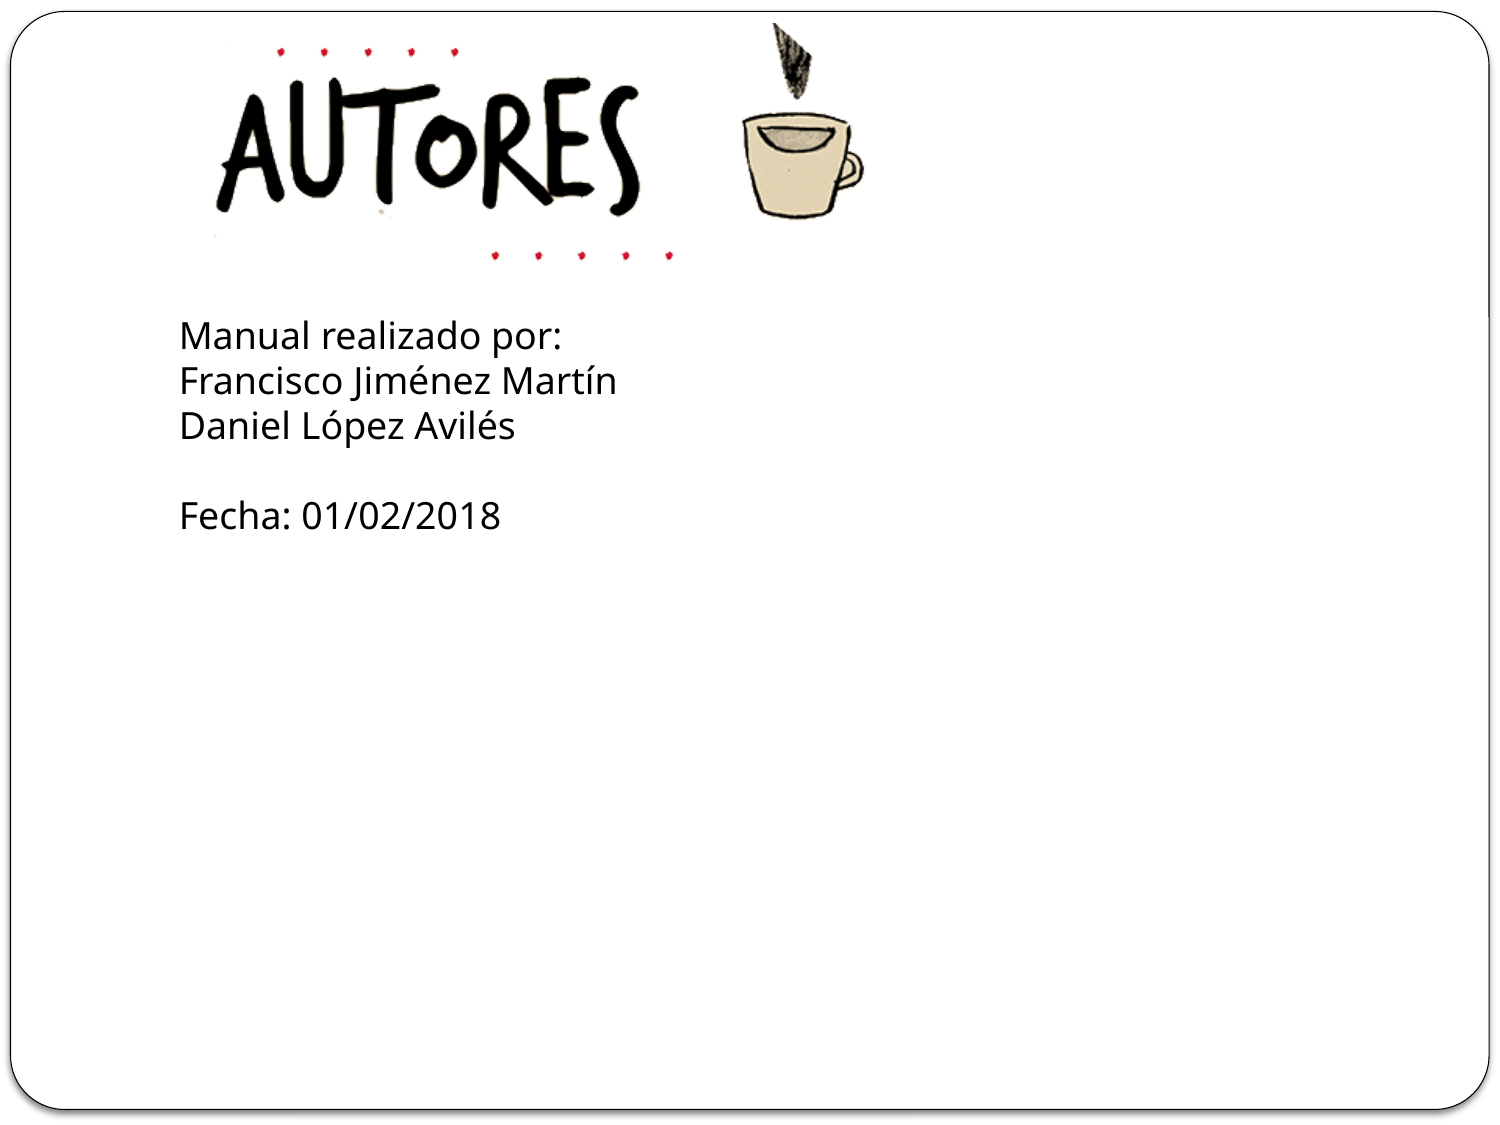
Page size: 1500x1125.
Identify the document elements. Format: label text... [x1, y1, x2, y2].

text_box Manual realizado por: Francisco Jiménez Martín Daniel López Avilés Fecha: 01/02/2018 [163, 304, 1278, 545]
picture [210, 23, 902, 269]
